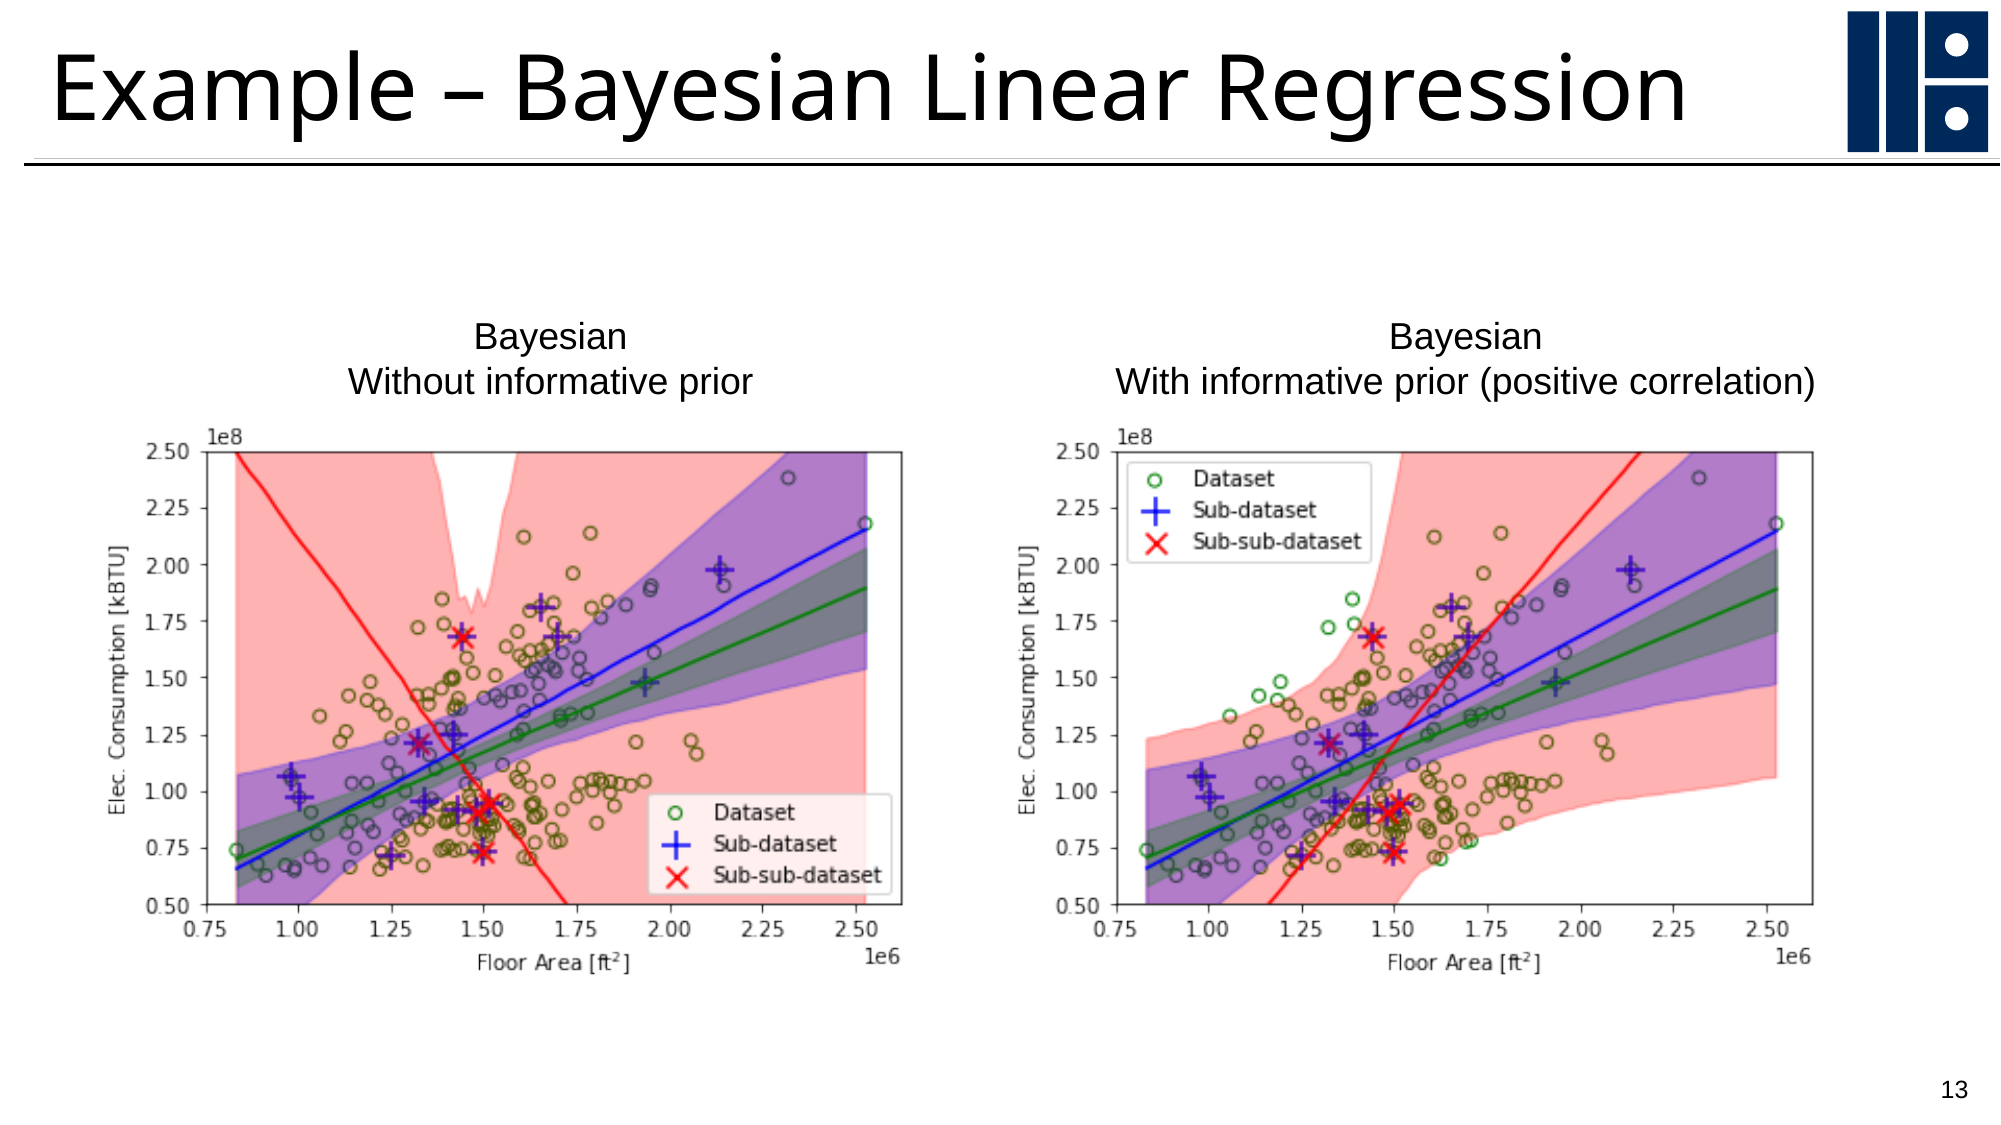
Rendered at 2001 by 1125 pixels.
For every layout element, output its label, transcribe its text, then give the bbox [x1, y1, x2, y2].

slide_number 13 [1533, 1058, 1984, 1119]
picture [1002, 414, 1827, 996]
text_box Bayesian Without informative prior [223, 304, 878, 410]
picture [91, 414, 917, 996]
title Example – Bayesian Linear Regression [35, 24, 1828, 143]
text_box Bayesian With informative prior (positive correlation) [1078, 304, 1854, 410]
